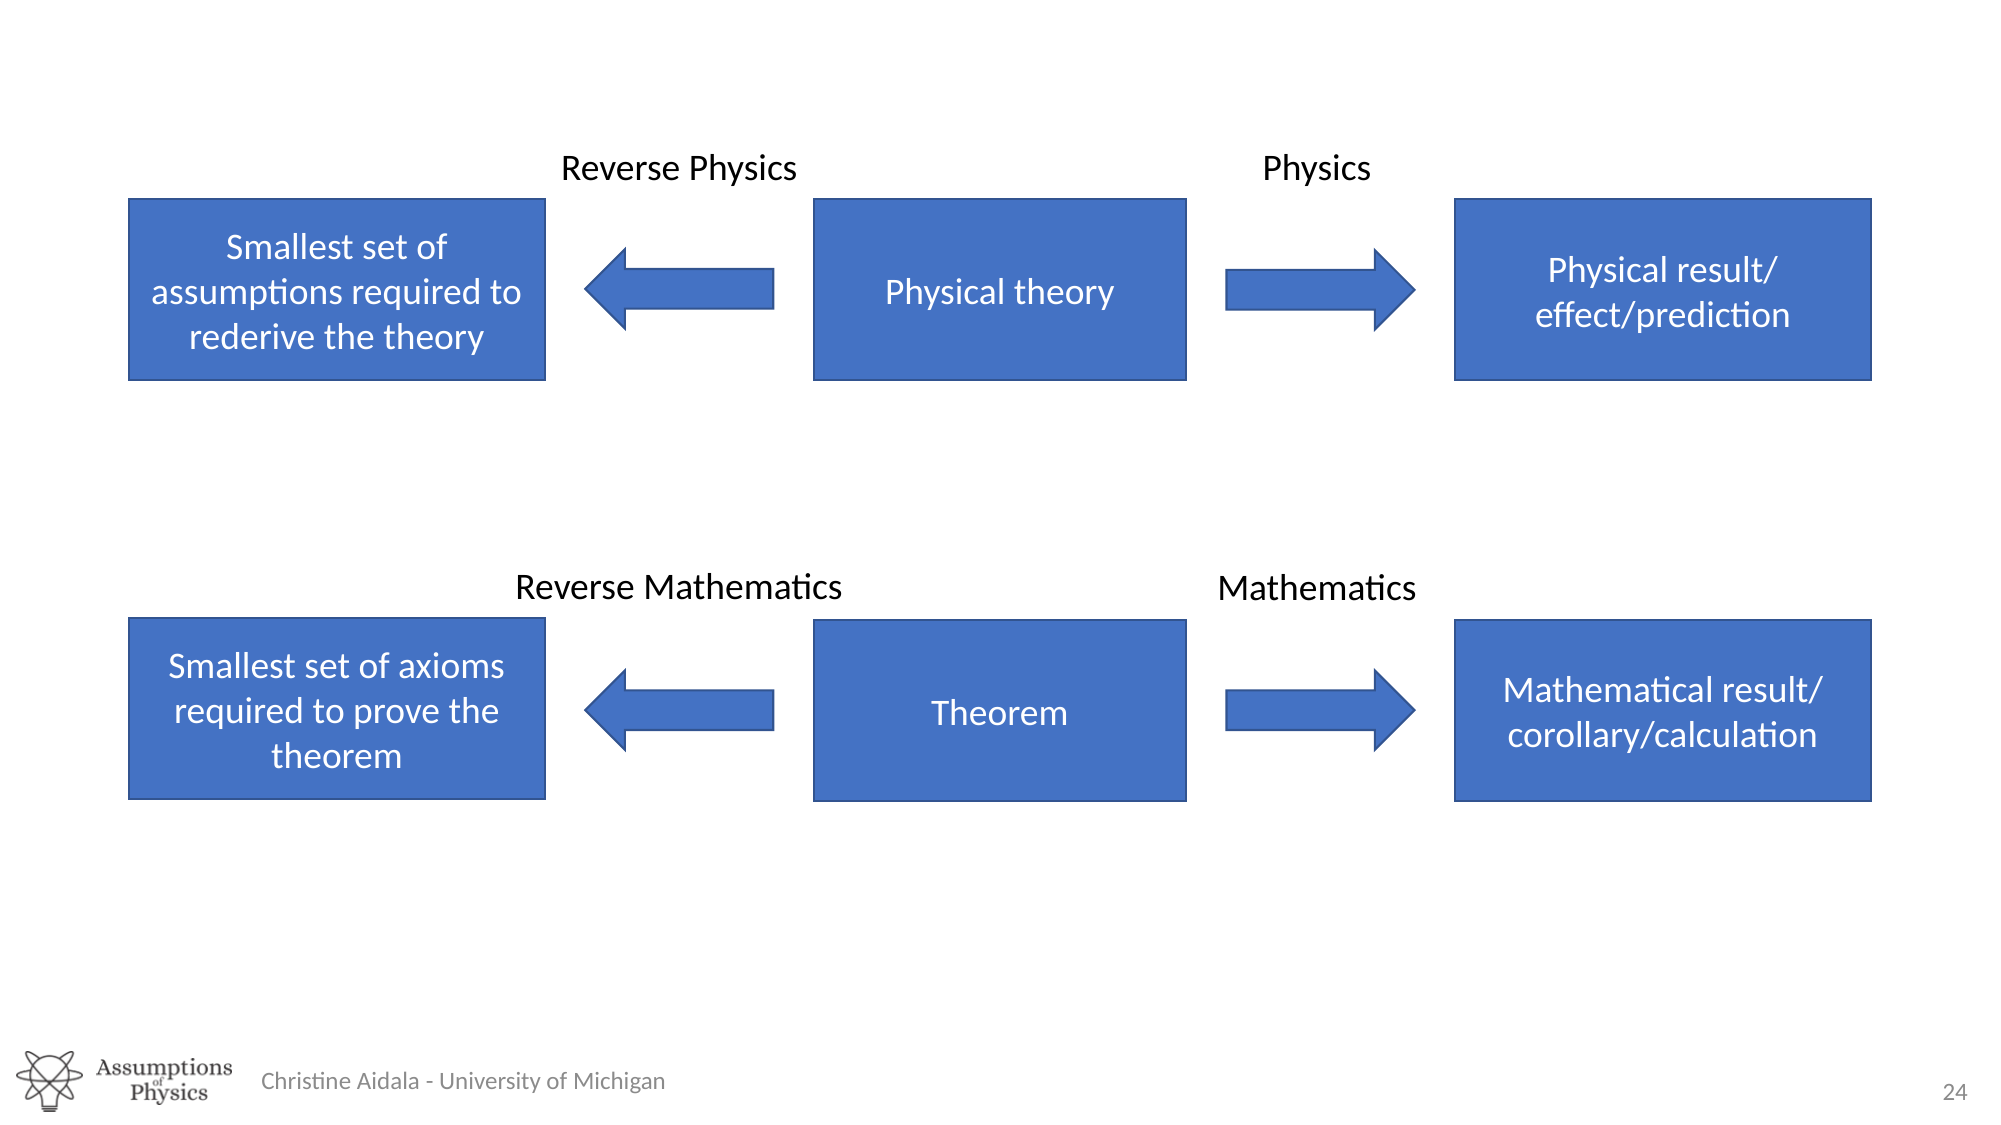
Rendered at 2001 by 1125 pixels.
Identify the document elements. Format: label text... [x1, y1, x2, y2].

picture [96, 1058, 232, 1105]
picture [16, 1051, 83, 1112]
text_box Reverse Physics [546, 135, 813, 196]
text_box Physical result/ effect/prediction [1454, 198, 1872, 381]
text_box Reverse Mathematics [500, 554, 858, 615]
text_box [1225, 668, 1417, 753]
text_box Mathematics [1202, 555, 1432, 616]
text_box Mathematical result/ corollary/calculation [1454, 619, 1872, 802]
text_box Physical theory [813, 198, 1187, 381]
text_box [1225, 247, 1417, 332]
text_box [583, 246, 775, 332]
footer Christine Aidala - University of Michigan [246, 1049, 1226, 1110]
text_box Physics [1247, 135, 1387, 196]
text_box Theorem [813, 619, 1187, 802]
text_box Smallest set of assumptions required to rederive the theory [128, 198, 546, 381]
text_box Smallest set of axioms required to prove the theorem [128, 617, 546, 800]
text_box [583, 668, 775, 753]
slide_number 24 [1891, 1072, 1983, 1110]
